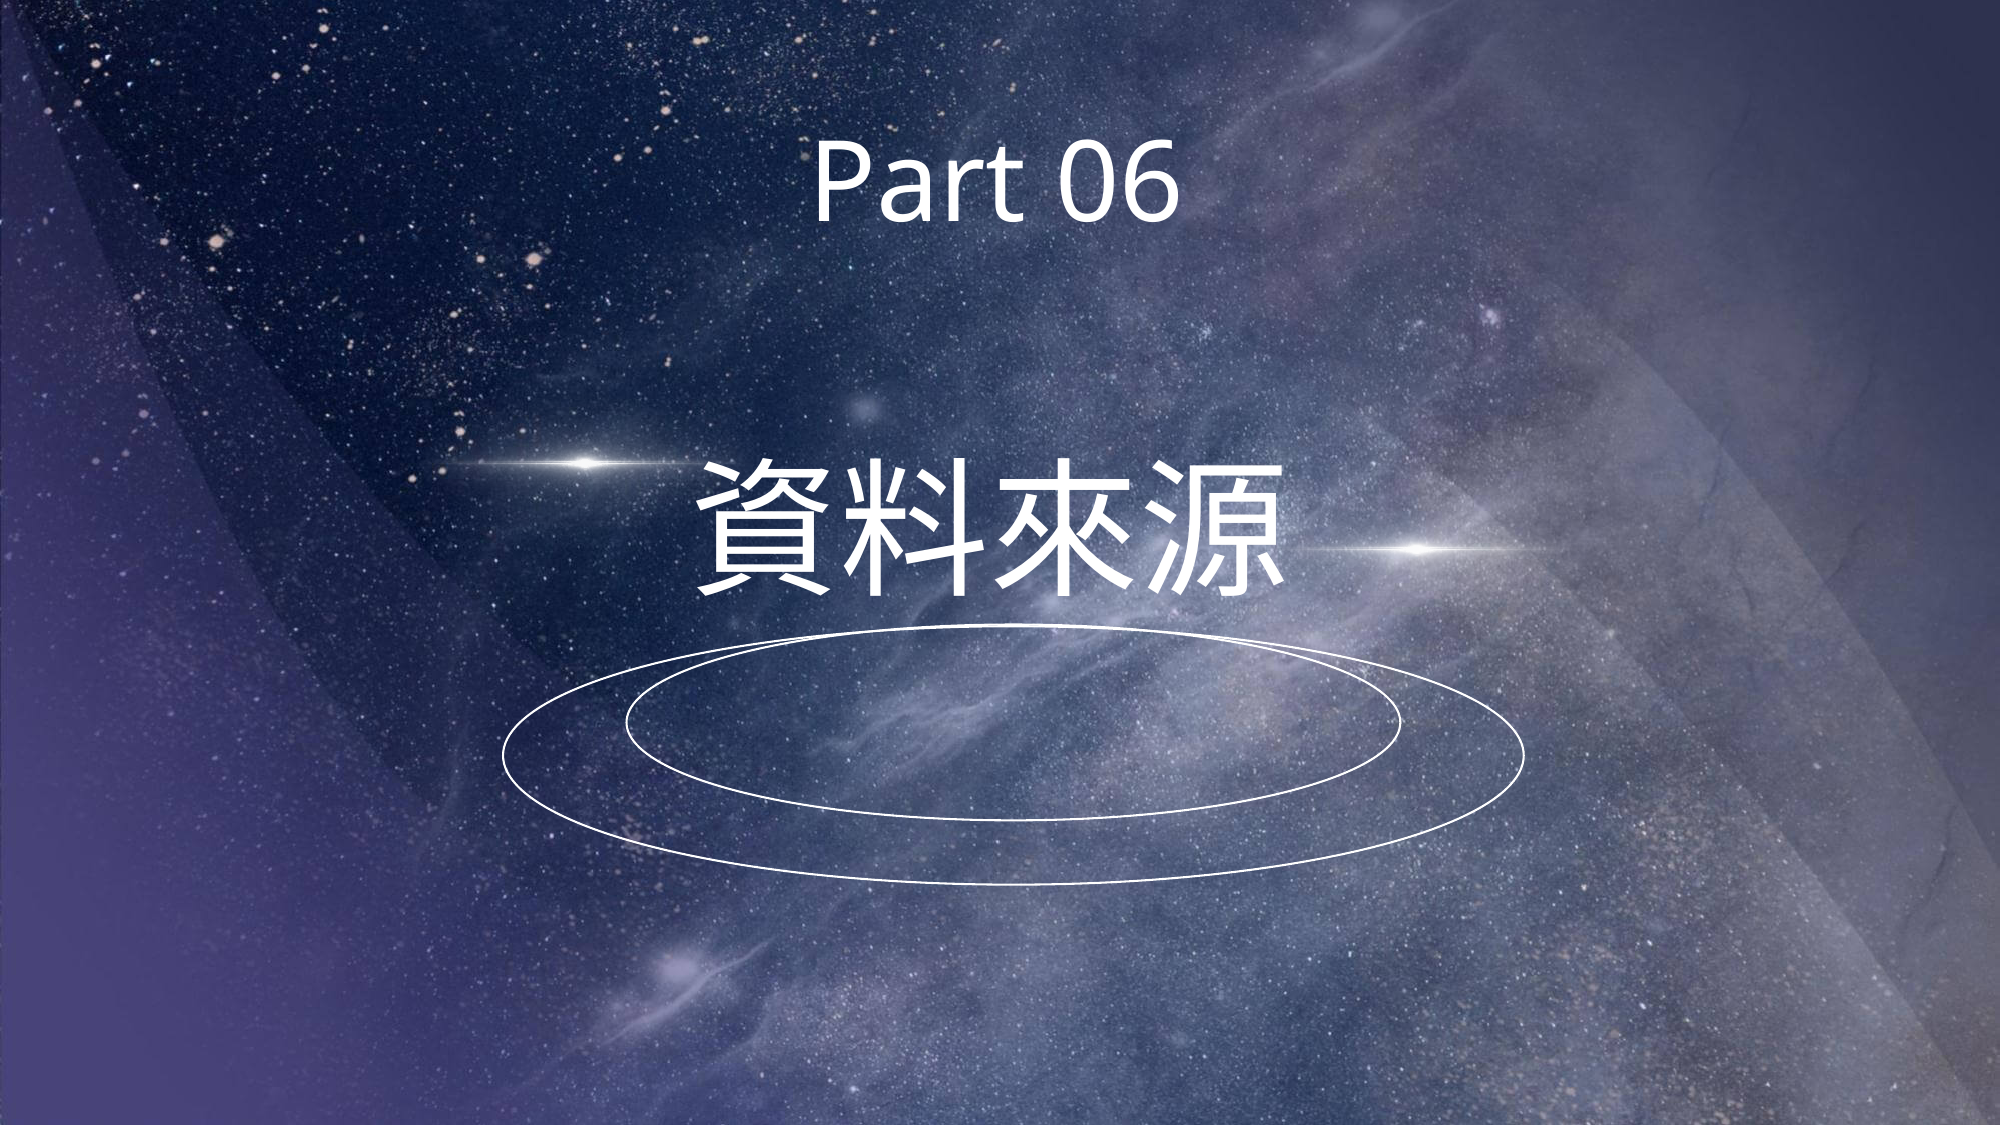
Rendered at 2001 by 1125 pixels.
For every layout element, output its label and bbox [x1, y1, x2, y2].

text_box [502, 624, 1524, 885]
picture [0, 0, 2000, 1125]
